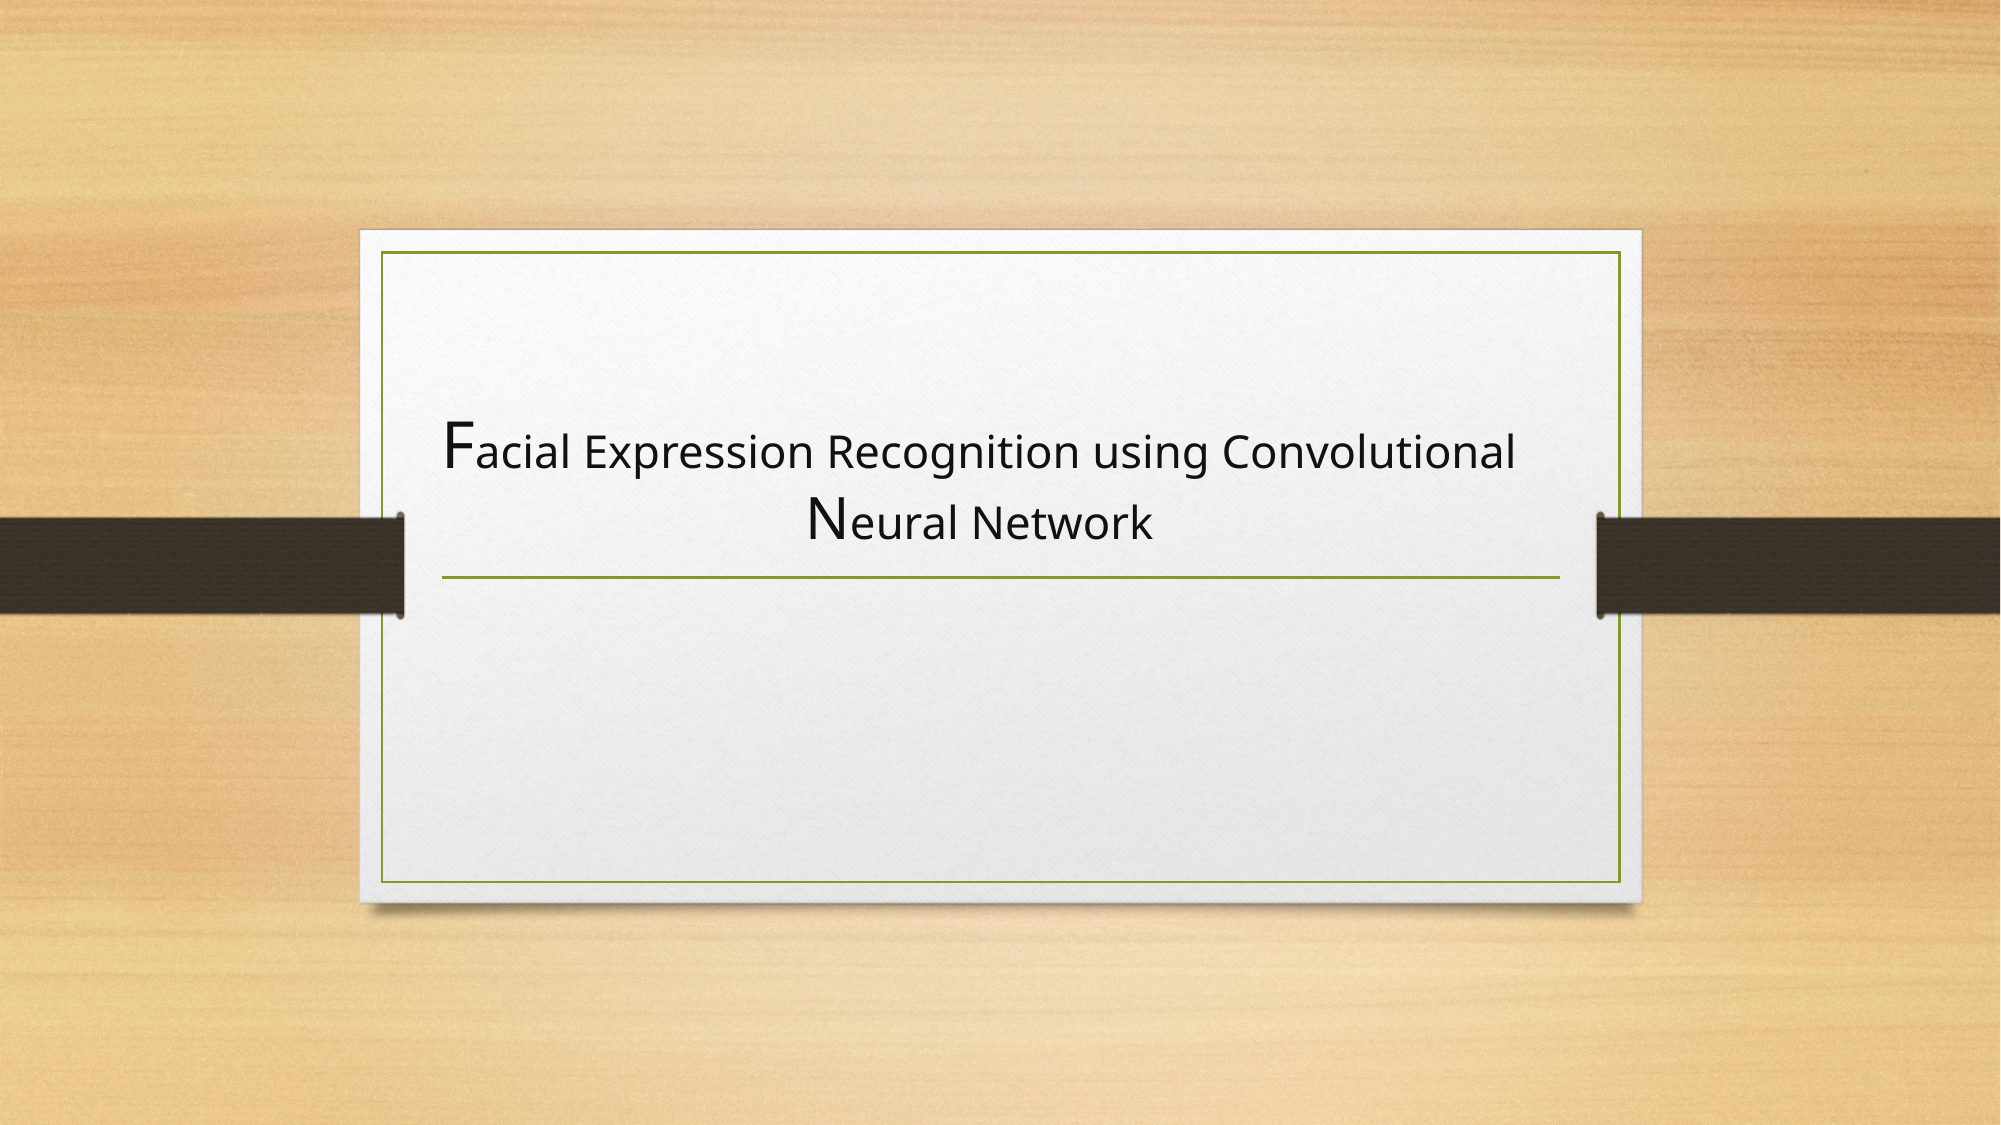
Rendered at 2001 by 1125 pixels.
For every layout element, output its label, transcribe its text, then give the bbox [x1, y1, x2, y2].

picture [0, 0, 2001, 1125]
title Facial Expression Recognition using Convolutional Neural Network [364, 394, 1595, 665]
